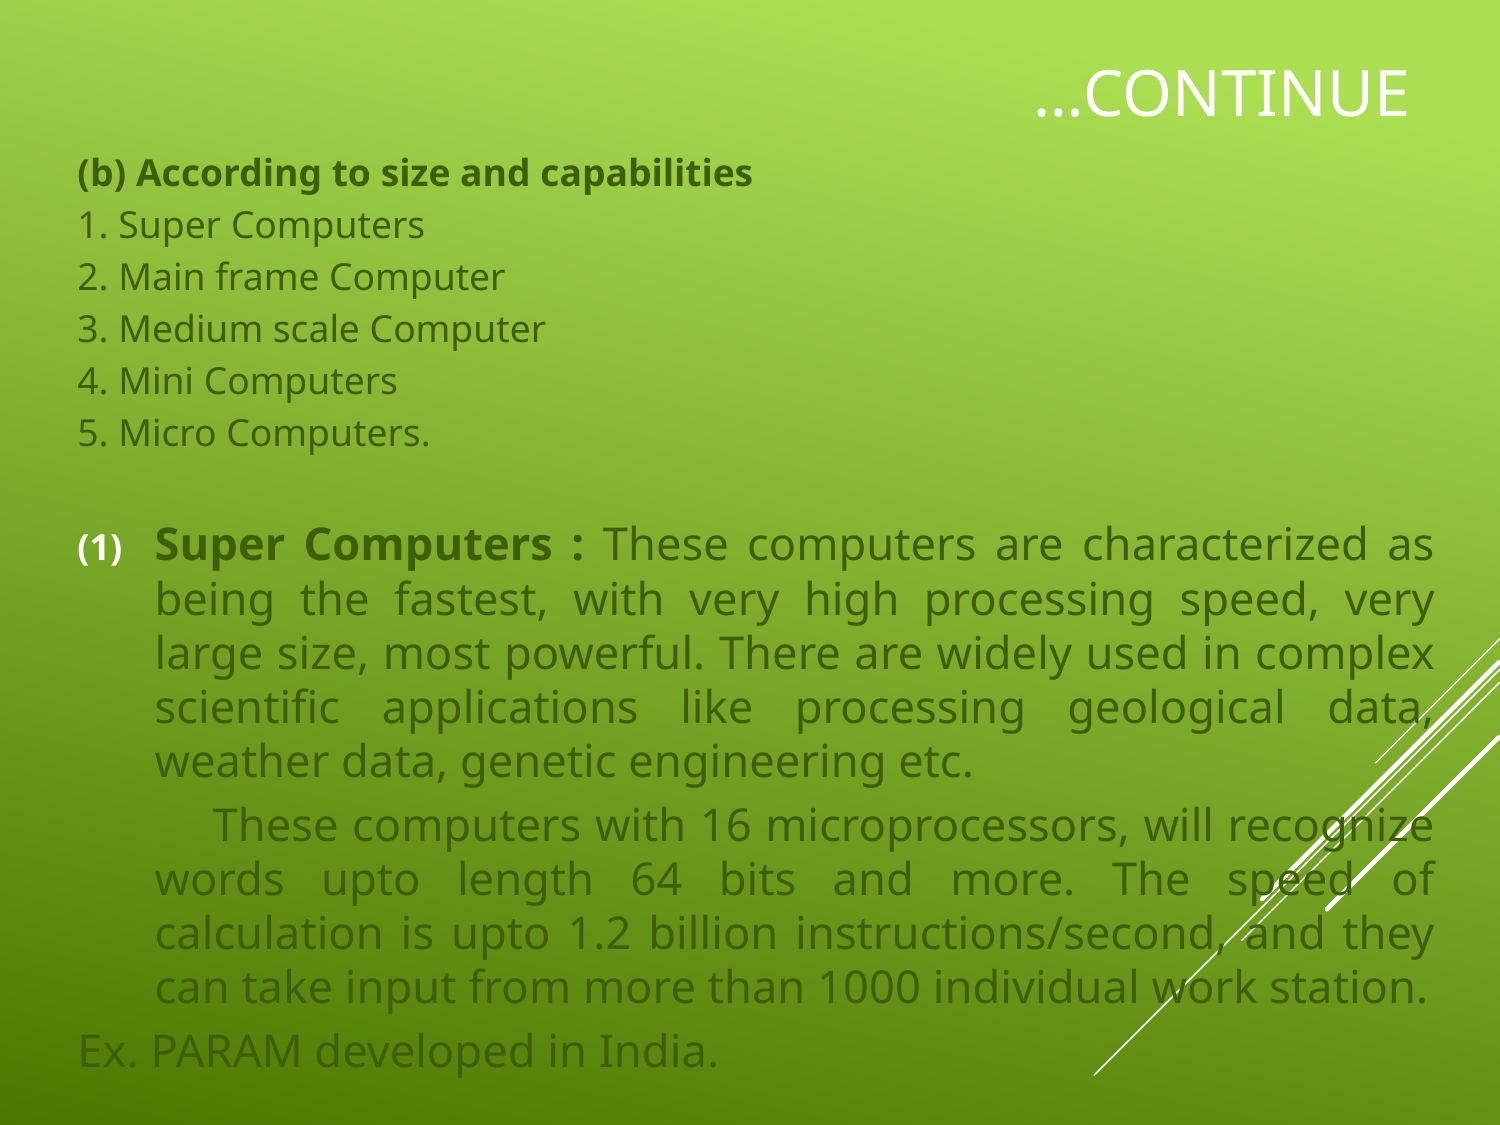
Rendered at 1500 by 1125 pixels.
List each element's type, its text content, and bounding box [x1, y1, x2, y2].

list (b) According to size and capabilities 1. Super Computers 2. Main frame Computer 3. Medium scale Computer 4. Mini Computers 5. Micro Computers. Super Computers : These computers are characterized as being the fastest, with very high processing speed, very large size, most powerful. There are widely used in complex scientific applications like processing geological data, weather data, genetic engineering etc. These computers with 16 microprocessors, will recognize words upto length 64 bits and more. The speed of calculation is upto 1.2 billion instructions/second, and they can take input from more than 1000 individual work station. Ex. PARAM developed in India. [62, 125, 1450, 1100]
title …Continue [75, 45, 1425, 125]
